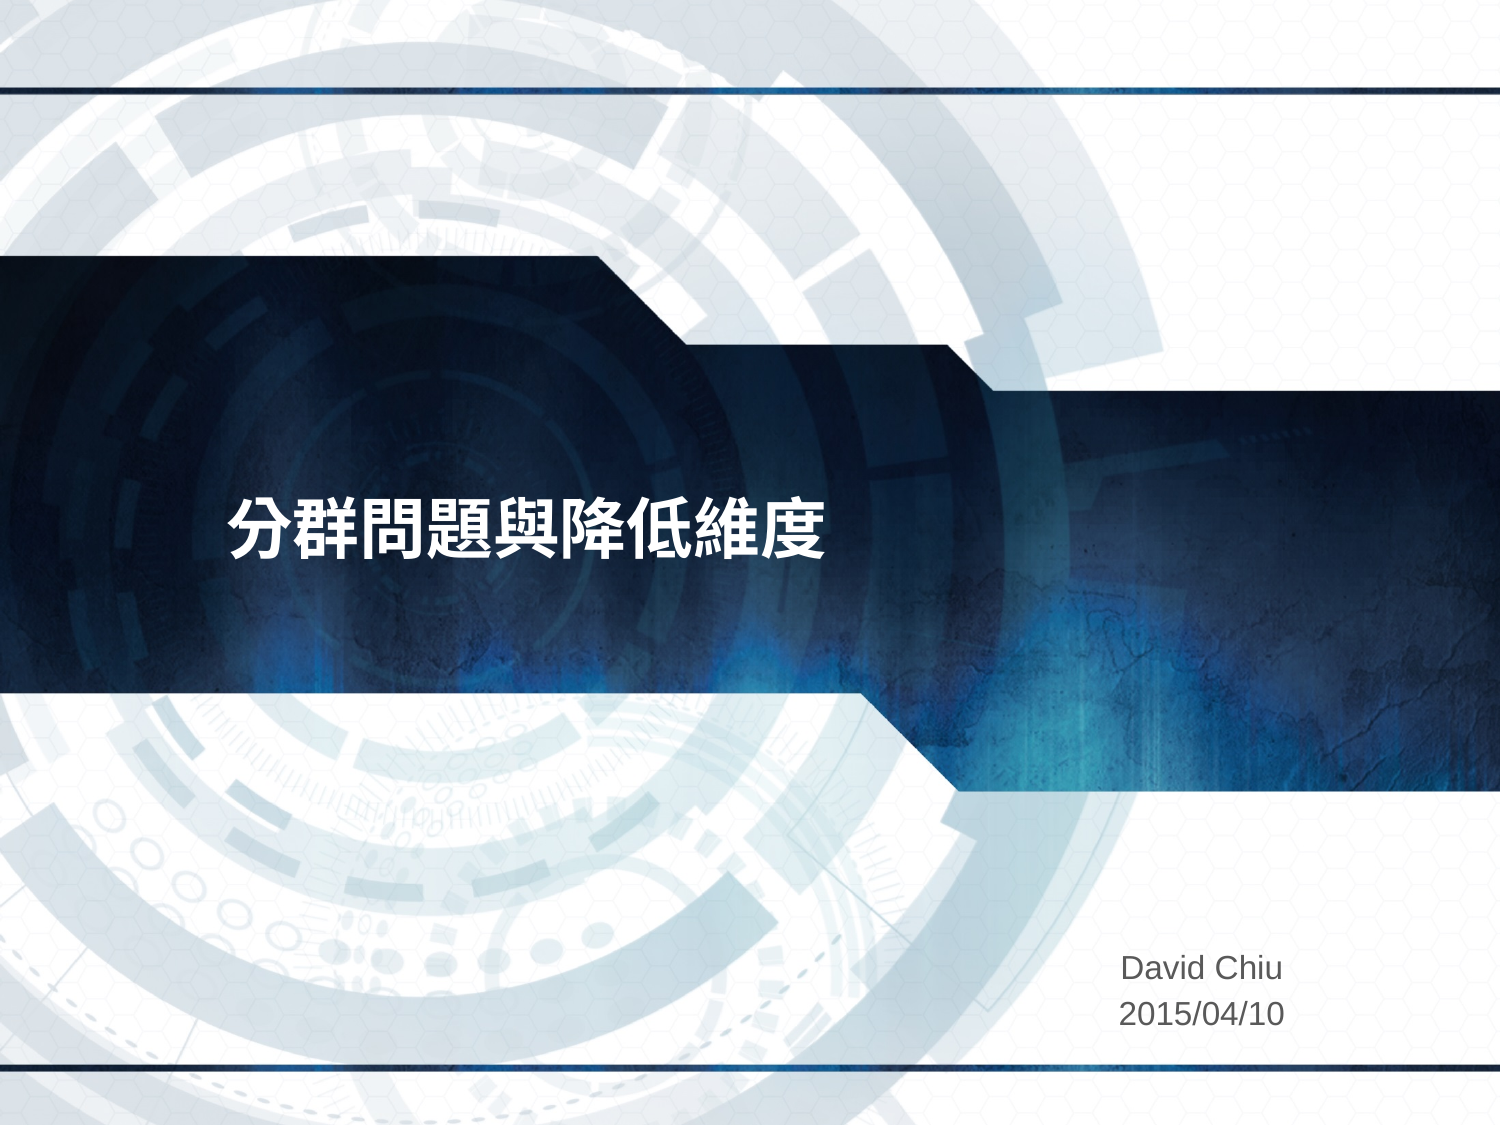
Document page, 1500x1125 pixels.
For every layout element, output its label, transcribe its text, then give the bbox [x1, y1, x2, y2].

picture [0, 0, 1500, 1125]
list David Chiu 2015/04/10 [1009, 938, 1394, 1094]
title 分群問題與降低維度 [211, 479, 1164, 575]
